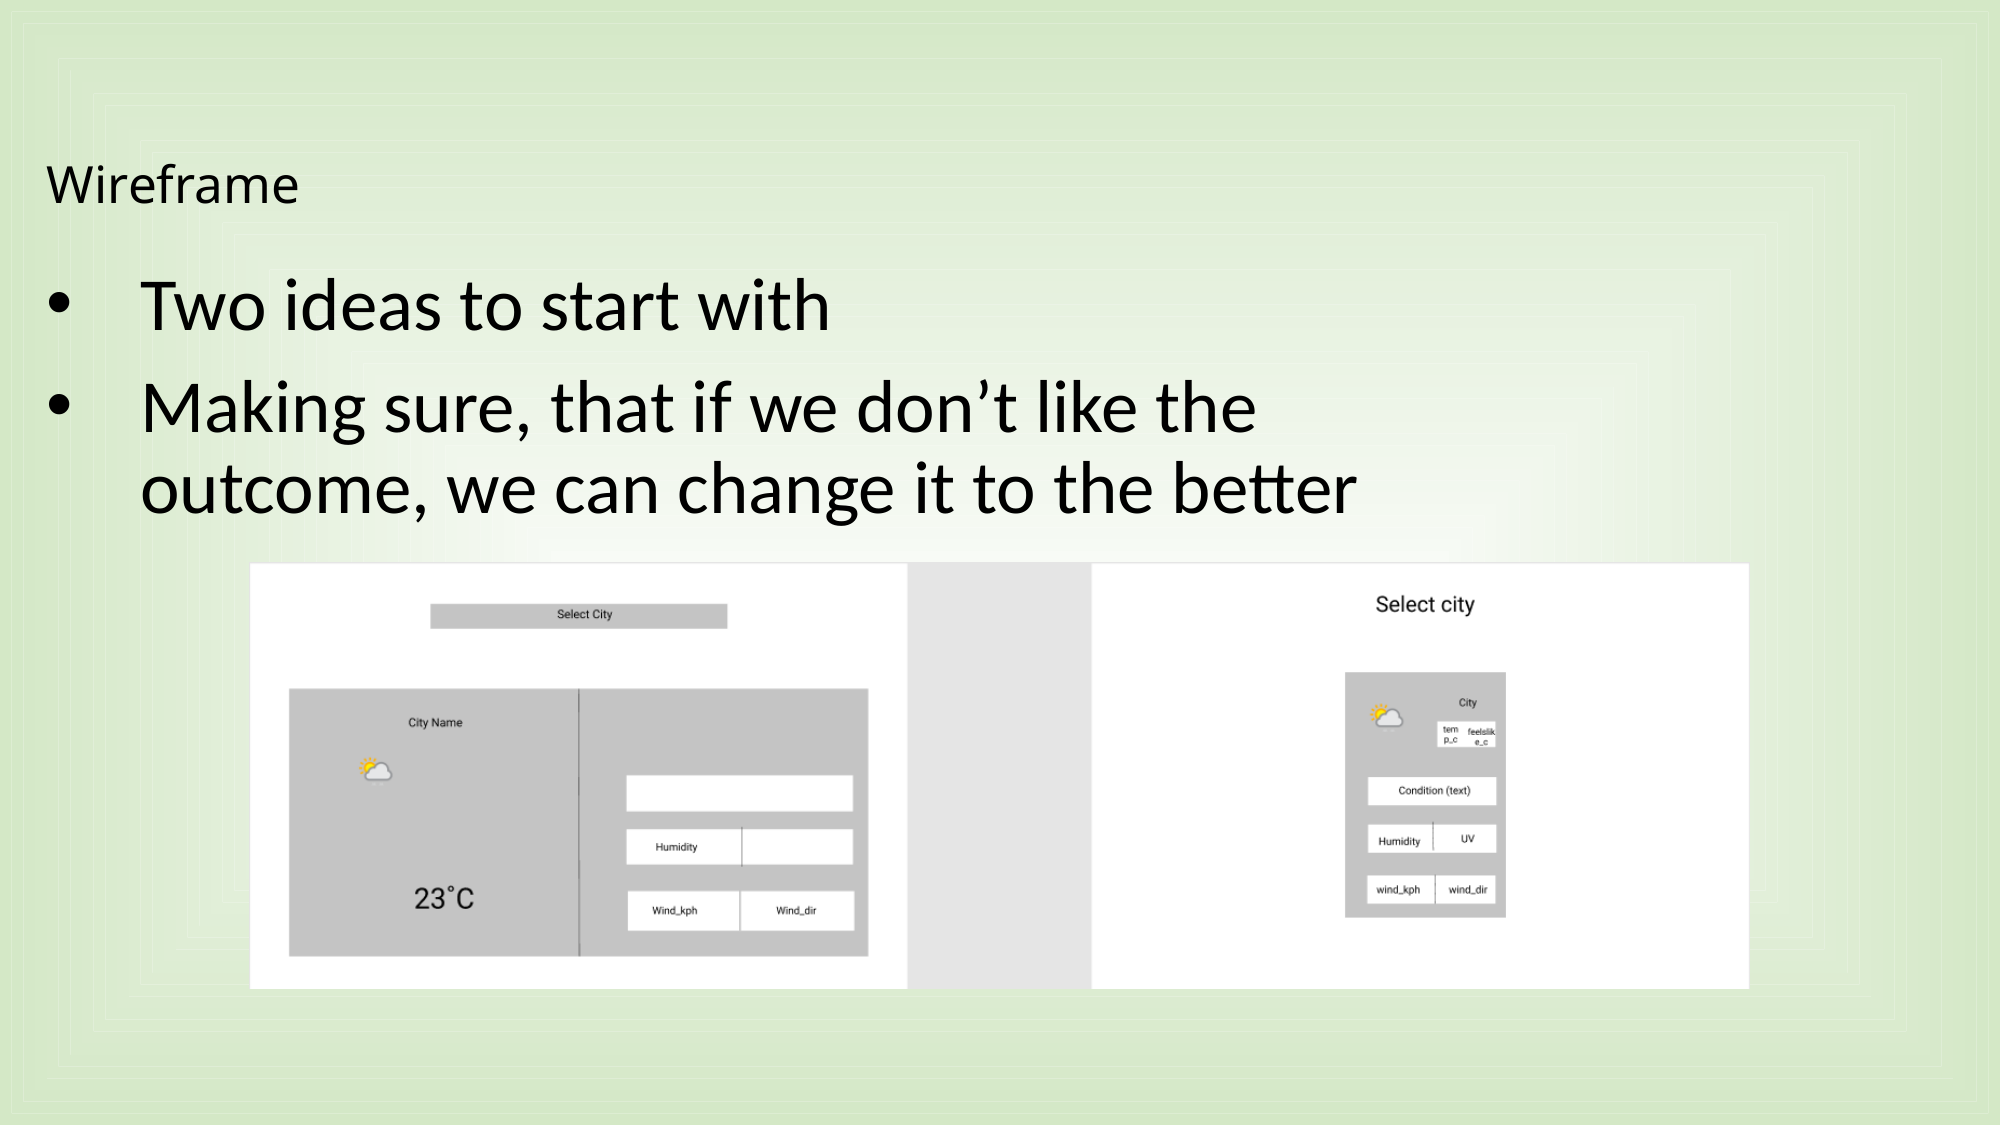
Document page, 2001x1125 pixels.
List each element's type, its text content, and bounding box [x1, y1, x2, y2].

picture [249, 562, 1750, 989]
subtitle Two ideas to start with Making sure, that if we don’t like the outcome, we can change it to the better [31, 147, 1532, 541]
